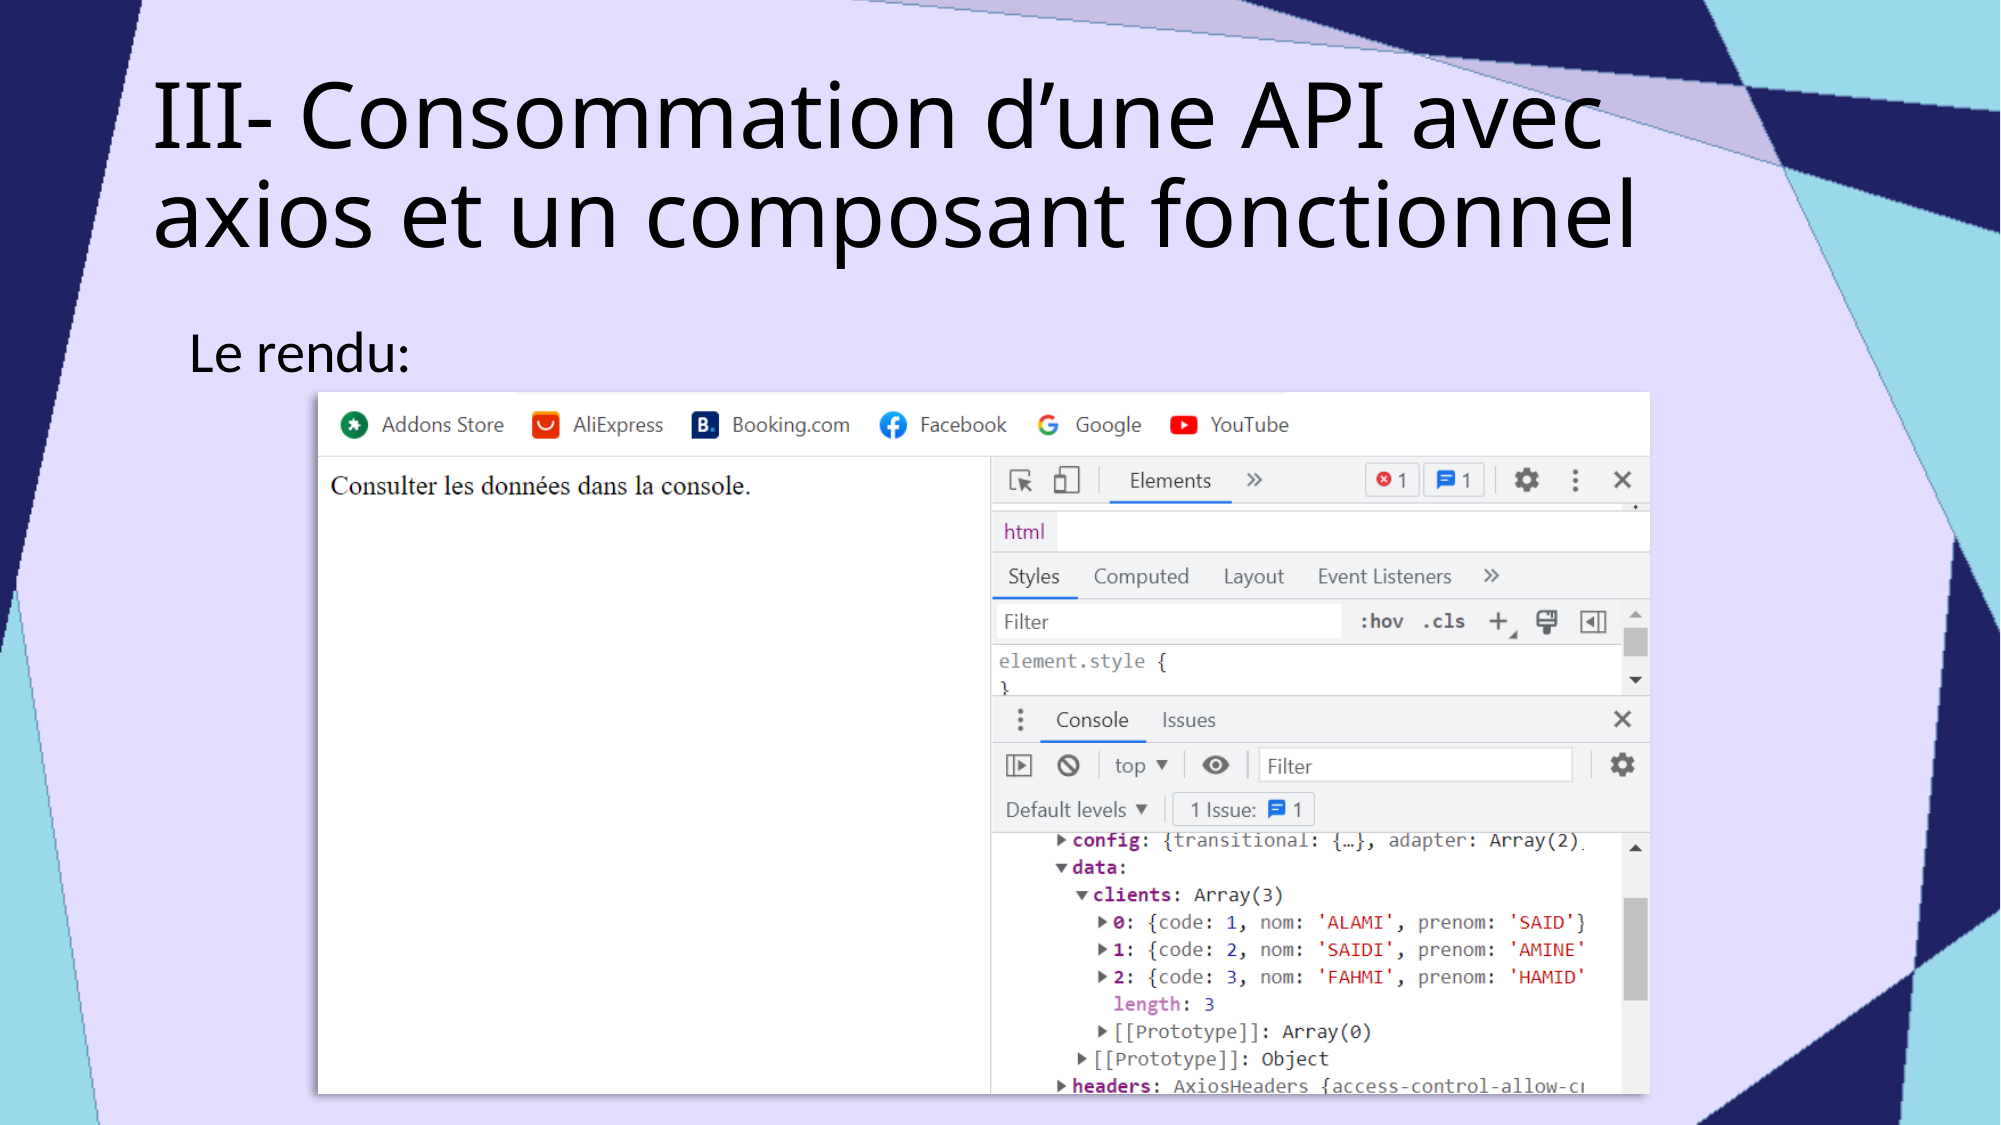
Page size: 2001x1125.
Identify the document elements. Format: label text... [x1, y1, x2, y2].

picture [0, 0, 2001, 1125]
text_box Le rendu: [175, 306, 1258, 391]
title III- Consommation d’une API avec axios et un composant fonctionnel [137, 59, 1863, 278]
